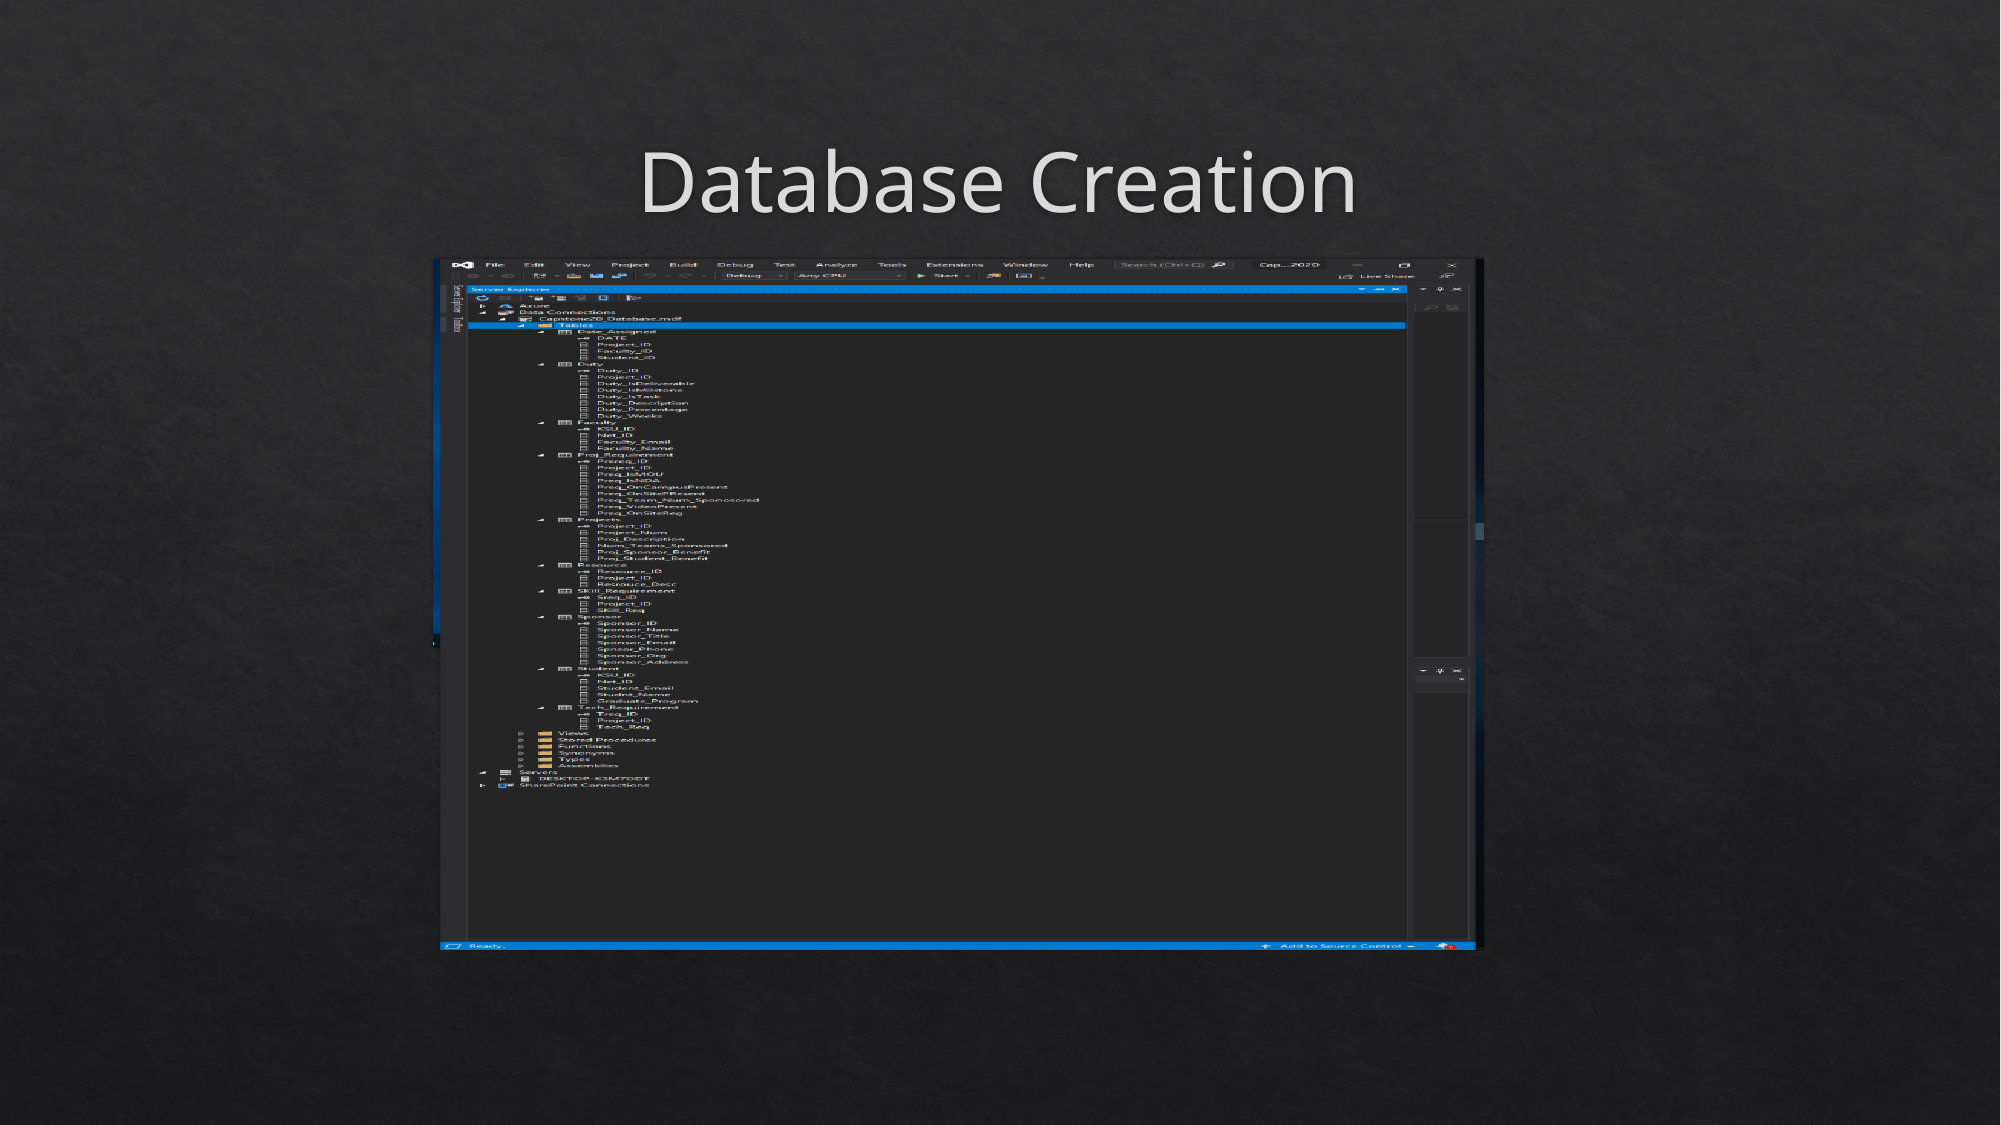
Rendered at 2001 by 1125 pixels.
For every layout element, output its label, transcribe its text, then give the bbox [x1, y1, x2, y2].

title Database Creation [149, 99, 1849, 260]
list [433, 258, 1484, 951]
